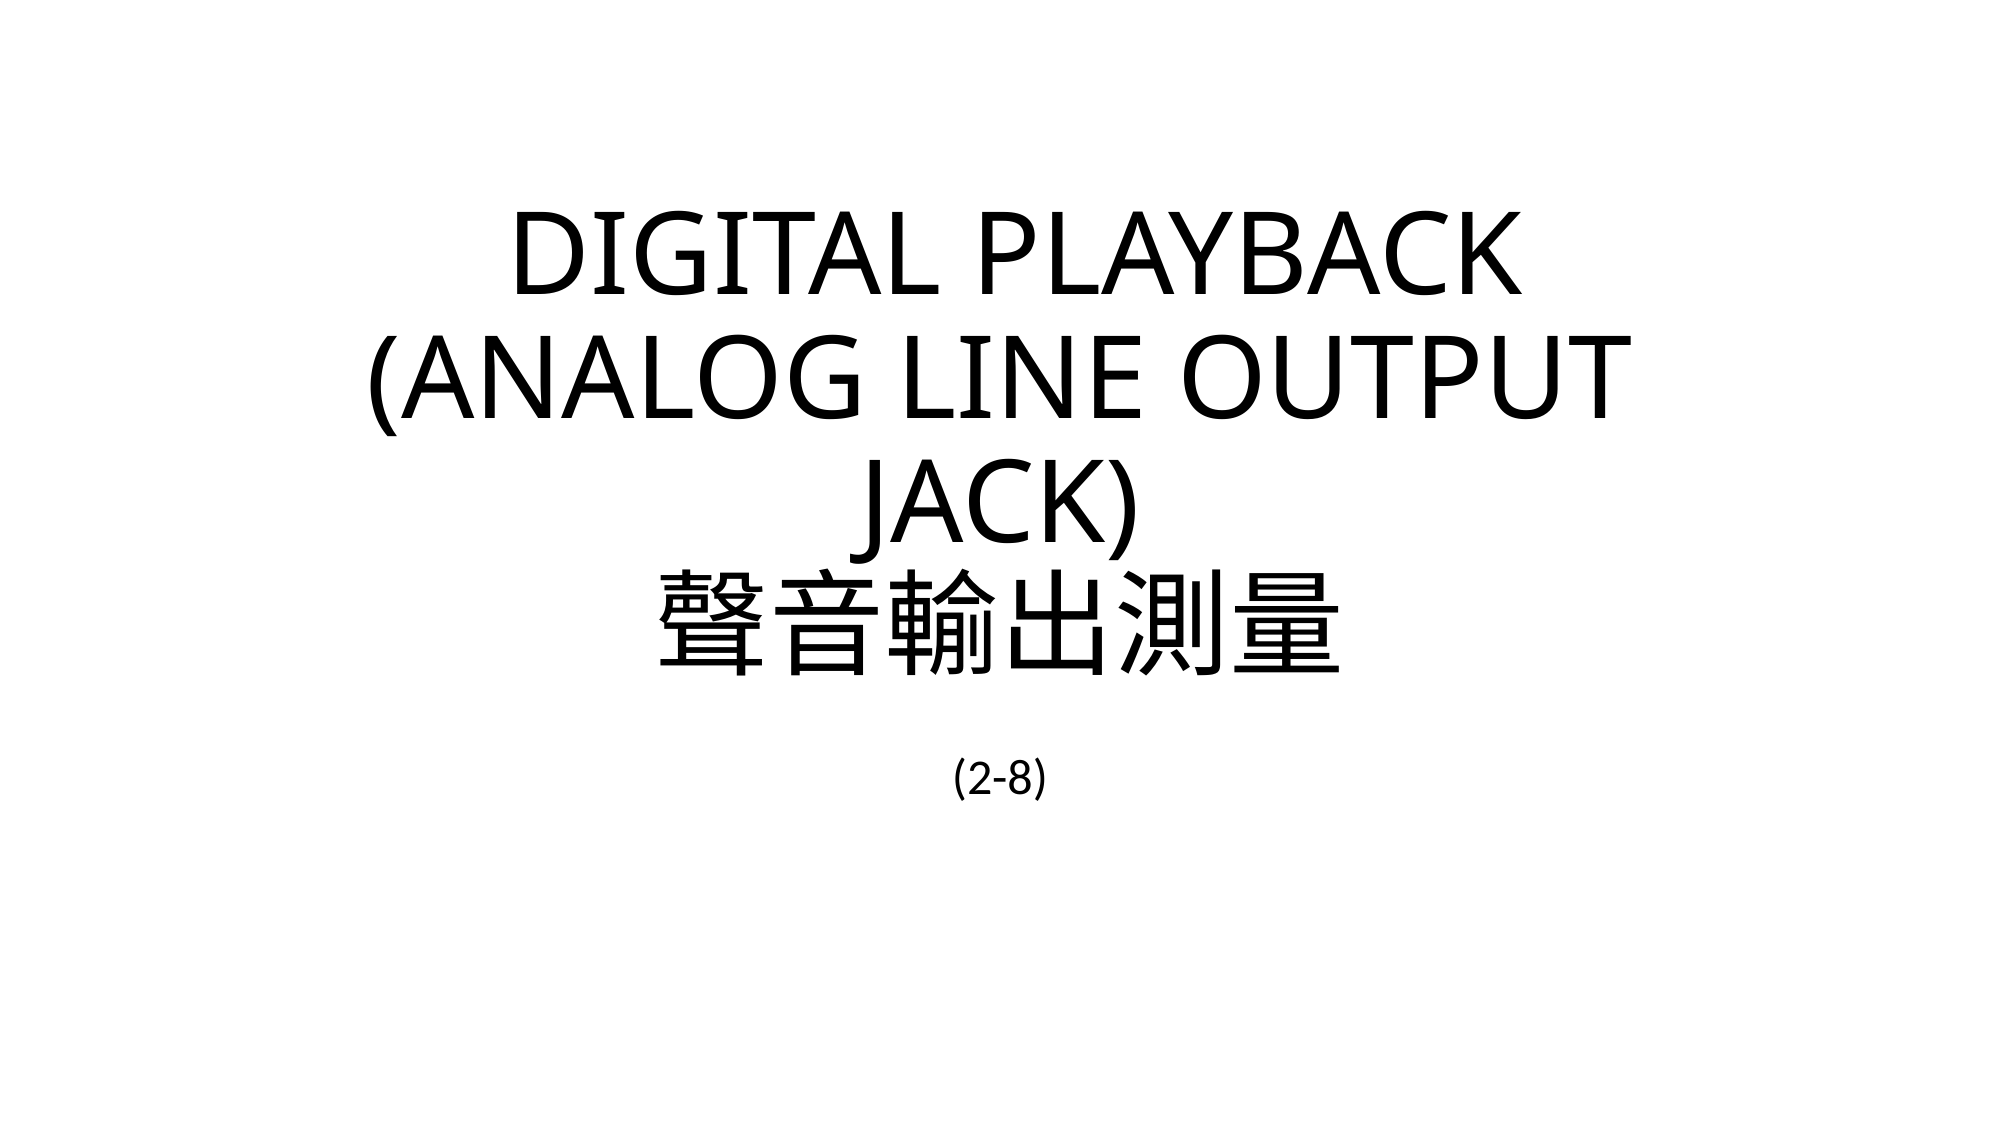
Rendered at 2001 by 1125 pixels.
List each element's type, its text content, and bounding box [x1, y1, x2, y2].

title DIGITAL PLAYBACK (ANALOG LINE OUTPUT JACK) 聲音輸出測量 [249, 184, 1750, 700]
subtitle (2-8) [249, 743, 1750, 1016]
